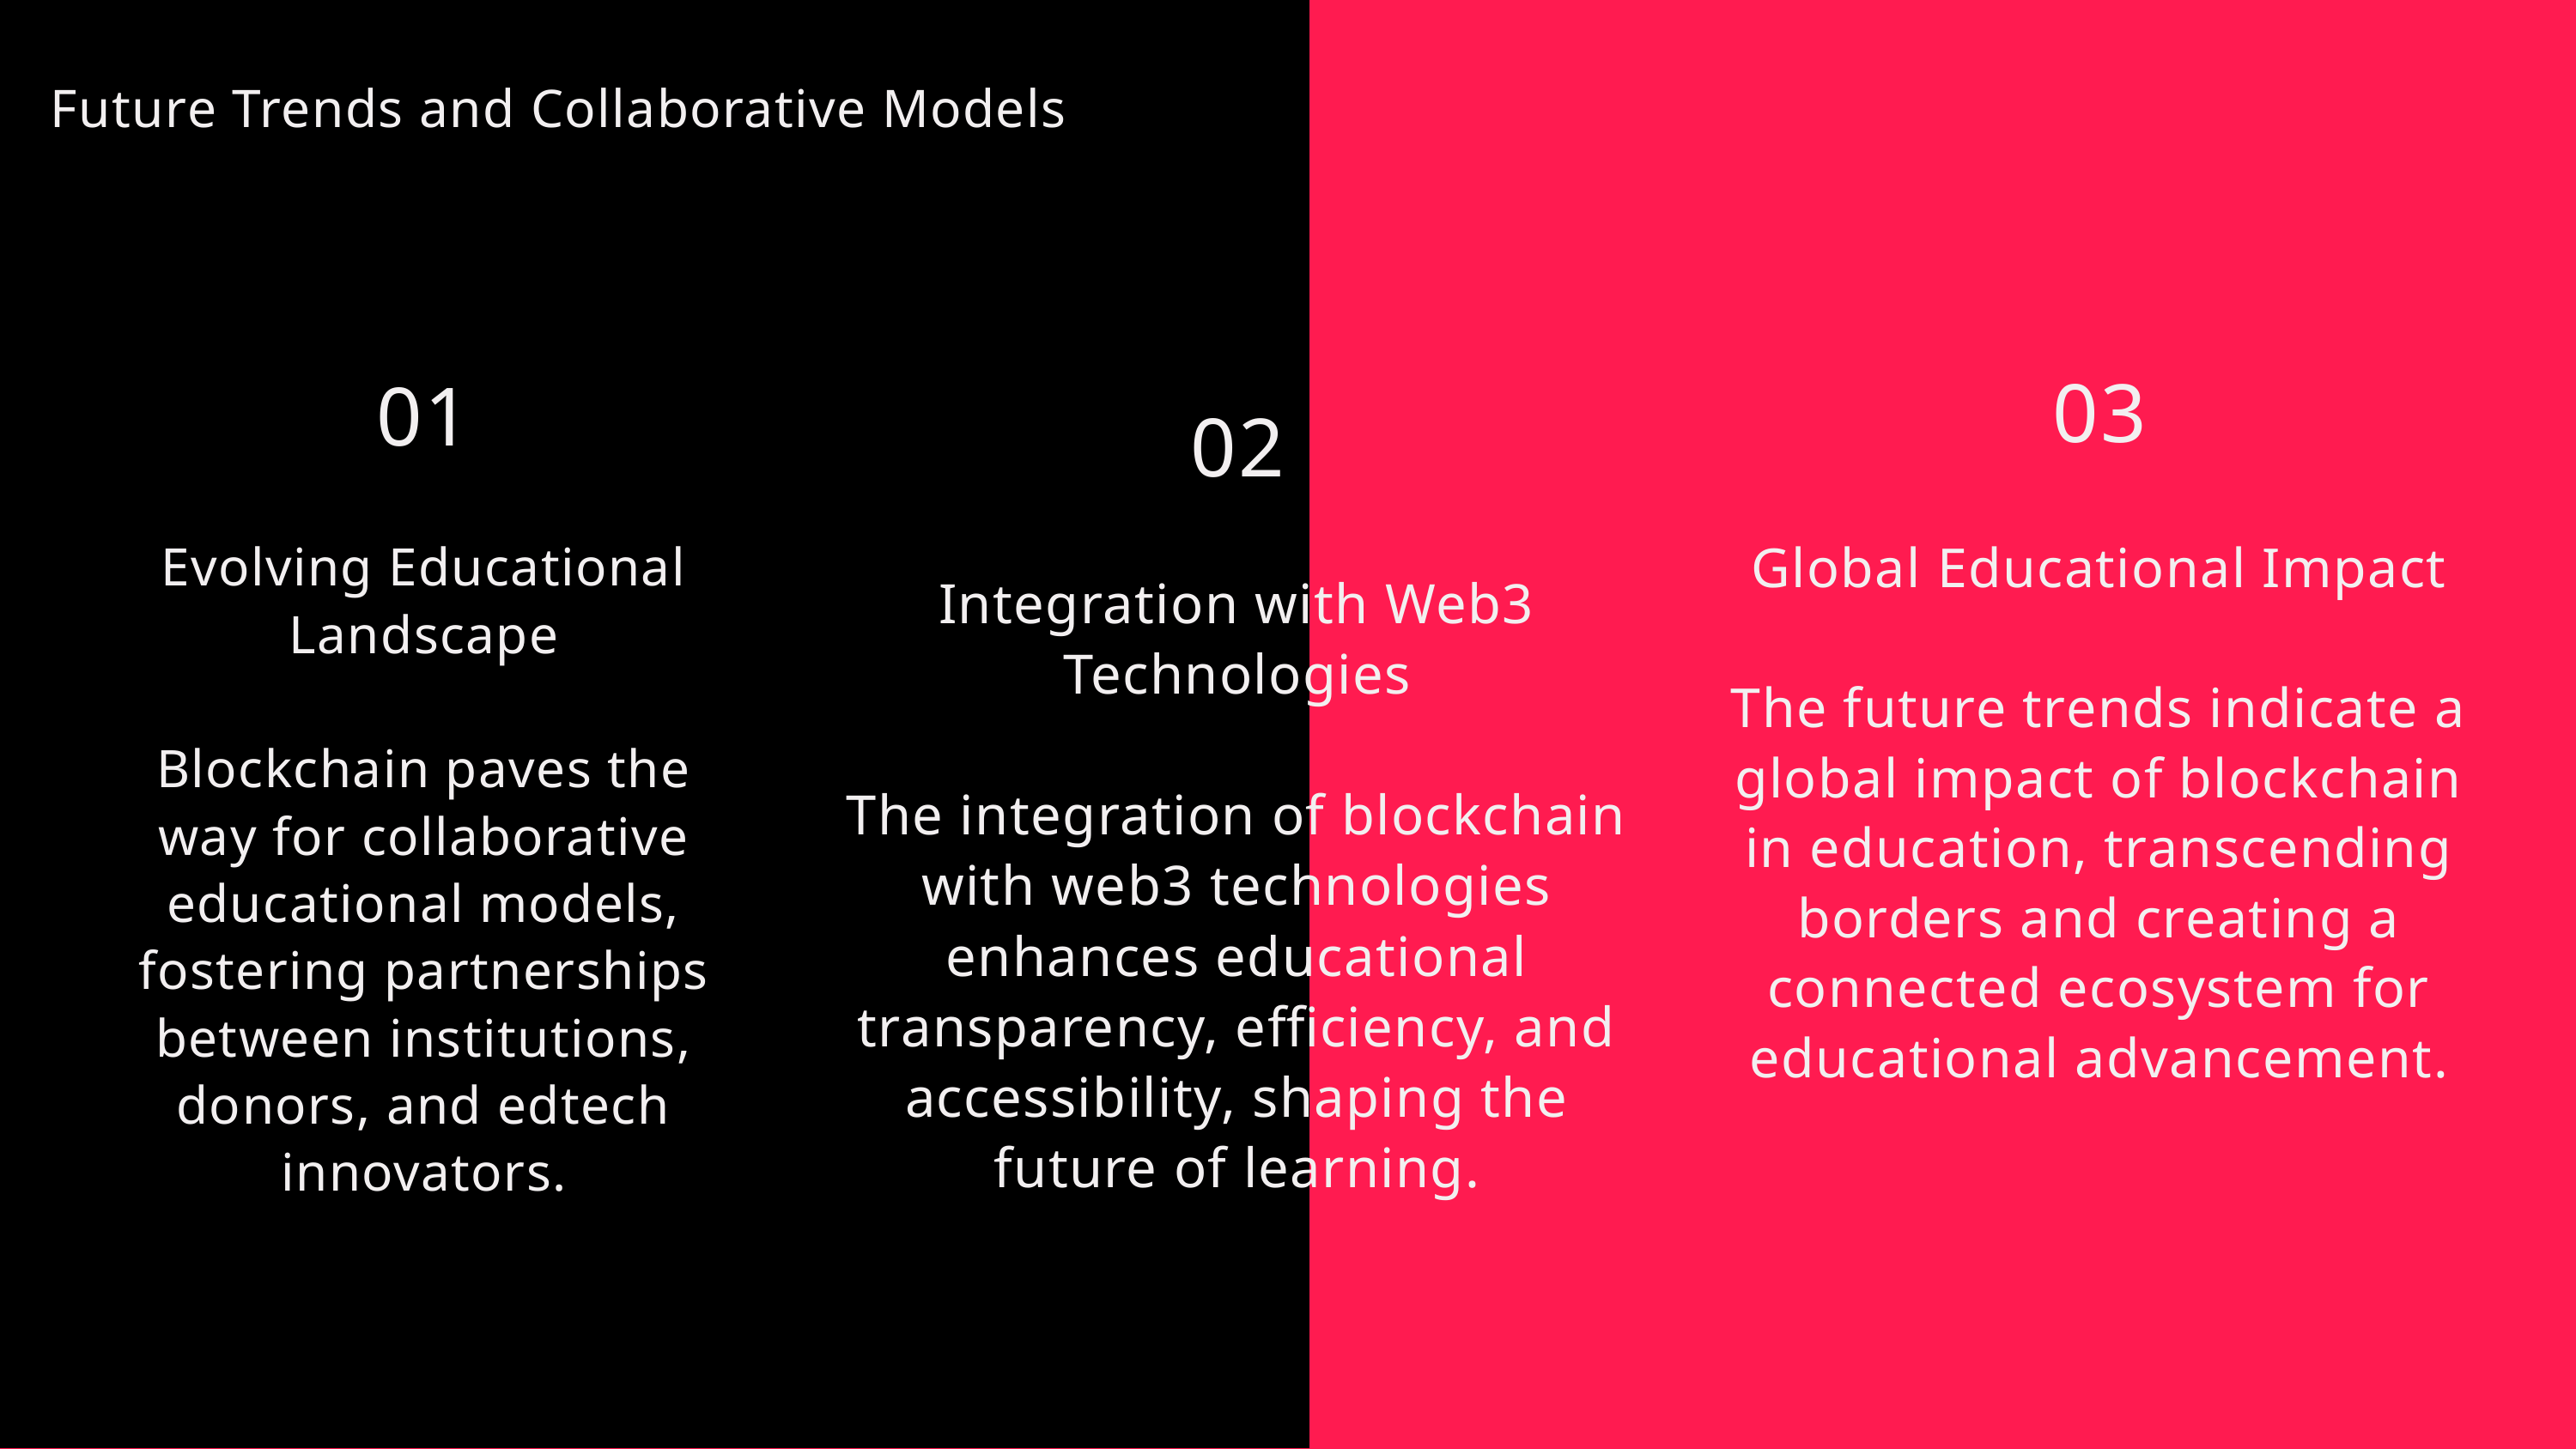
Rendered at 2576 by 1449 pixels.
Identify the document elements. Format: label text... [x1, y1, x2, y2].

text_box 02 Integration with Web3 Technologies The integration of blockchain with web3 technologies enhances educational transparency, efficiency, and accessibility, shaping the future of learning. [1313, 388, 1645, 1199]
text_box 03 Global Educational Impact The future trends indicate a global impact of blockchain in education, transcending borders and creating a connected ecosystem for educational advancement. [1730, 354, 2468, 1229]
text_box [0, 0, 1310, 1449]
